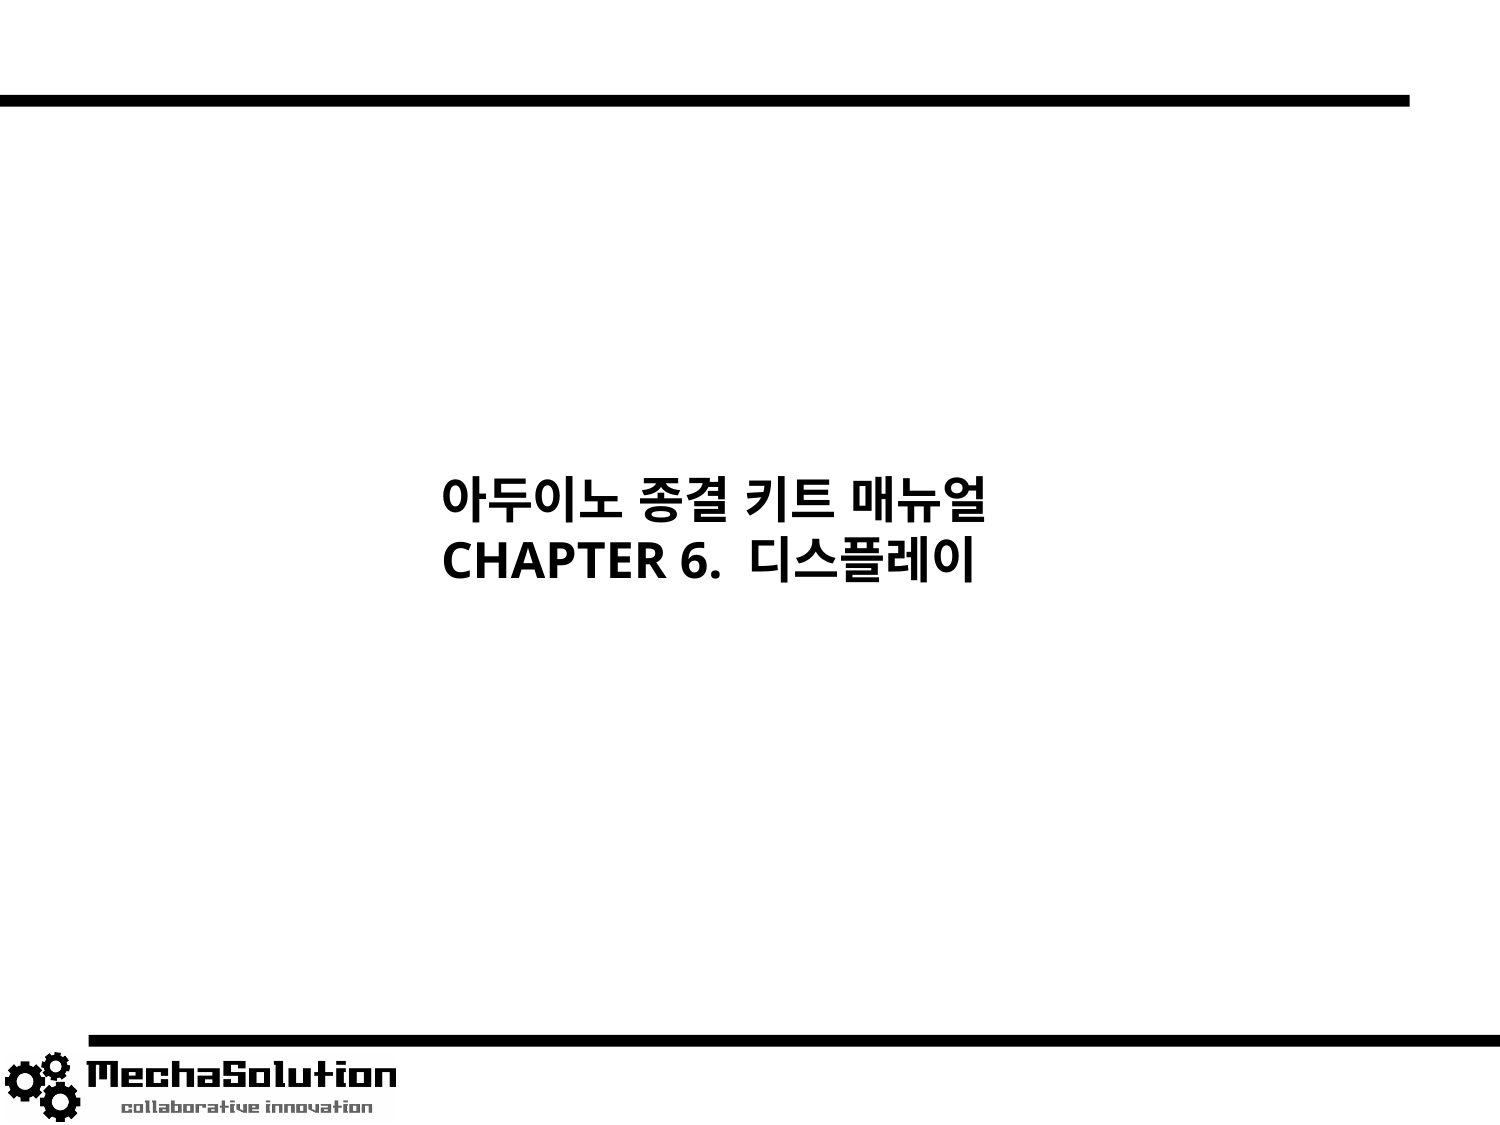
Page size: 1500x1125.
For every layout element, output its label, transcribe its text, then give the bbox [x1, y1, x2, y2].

text_box 아두이노 종결 키트 매뉴얼 CHAPTER 6. 디스플레이 [426, 461, 1005, 597]
picture [5, 1052, 396, 1123]
text_box [0, 93, 1412, 109]
text_box [86, 1033, 1500, 1049]
